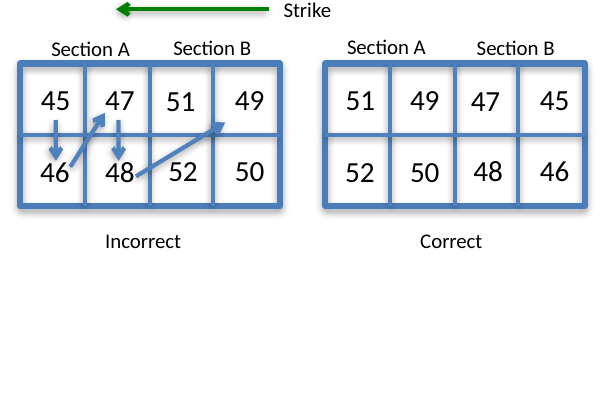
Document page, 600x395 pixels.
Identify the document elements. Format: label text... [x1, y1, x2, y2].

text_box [70, 112, 105, 167]
text_box Correct [405, 220, 525, 261]
text_box Strike [268, 0, 360, 29]
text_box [19, 27, 281, 207]
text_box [324, 26, 586, 207]
text_box Incorrect [90, 220, 210, 261]
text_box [135, 122, 226, 177]
